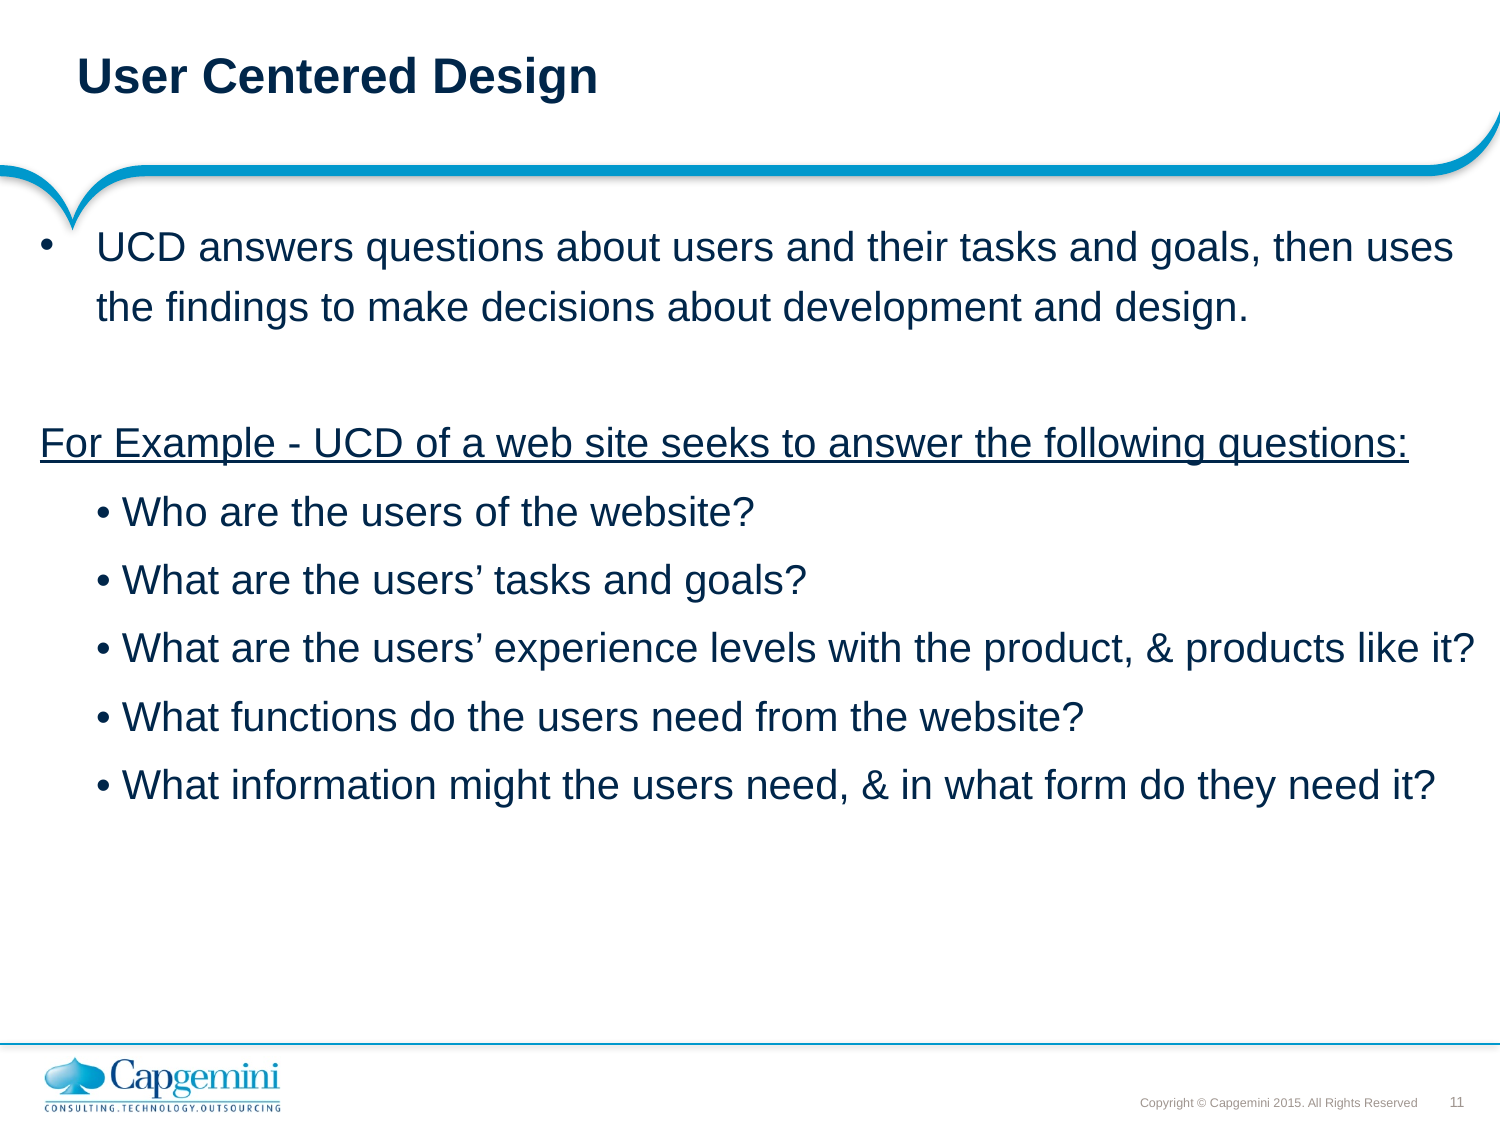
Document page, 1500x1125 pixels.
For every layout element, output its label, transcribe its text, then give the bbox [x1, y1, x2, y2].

text_box UCD answers questions about users and their tasks and goals, then uses the findings to make decisions about development and design. For Example - UCD of a web site seeks to answer the following questions: • Who are the users of the website? • What are the users’ tasks and goals? • What are the users’ experience levels with the product, & products like it? • What functions do the users need from the website? • What information might the users need, & in what form do they need it? [24, 202, 1500, 1027]
picture [44, 1056, 281, 1113]
text_box User Centered Design [62, 20, 1414, 138]
